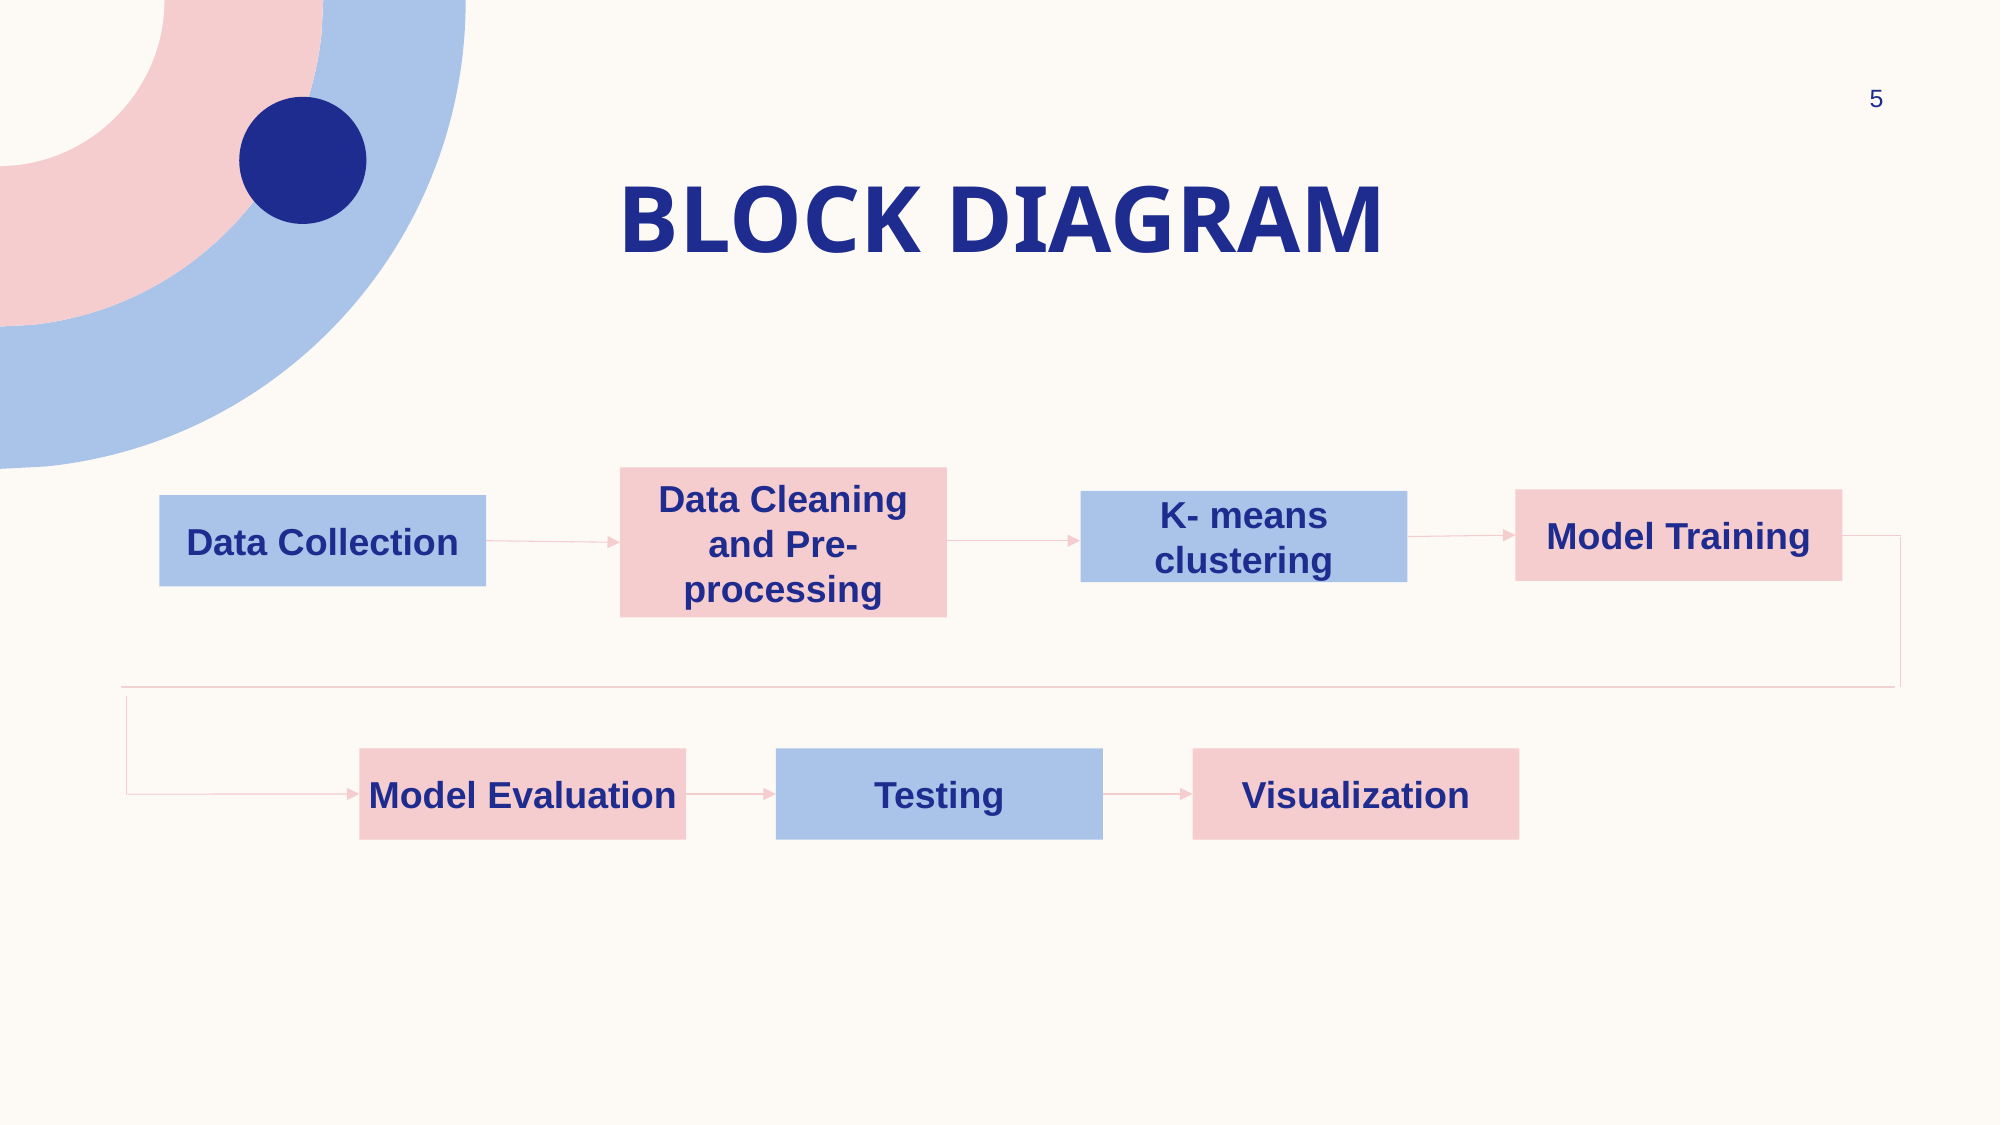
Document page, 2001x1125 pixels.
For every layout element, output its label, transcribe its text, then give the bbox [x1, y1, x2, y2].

list Data Cleaning and Pre-processing [619, 467, 947, 618]
title BLOCK DIAGRAM [333, 153, 1673, 279]
list Model Training [1515, 489, 1843, 581]
slide_number 5 [1795, 75, 1958, 120]
list Testing [775, 748, 1103, 840]
text_box Model Evaluation [359, 748, 687, 840]
list Data Collection [159, 495, 487, 587]
list K- means clustering [1080, 490, 1408, 583]
text_box Visualization [1192, 748, 1520, 840]
